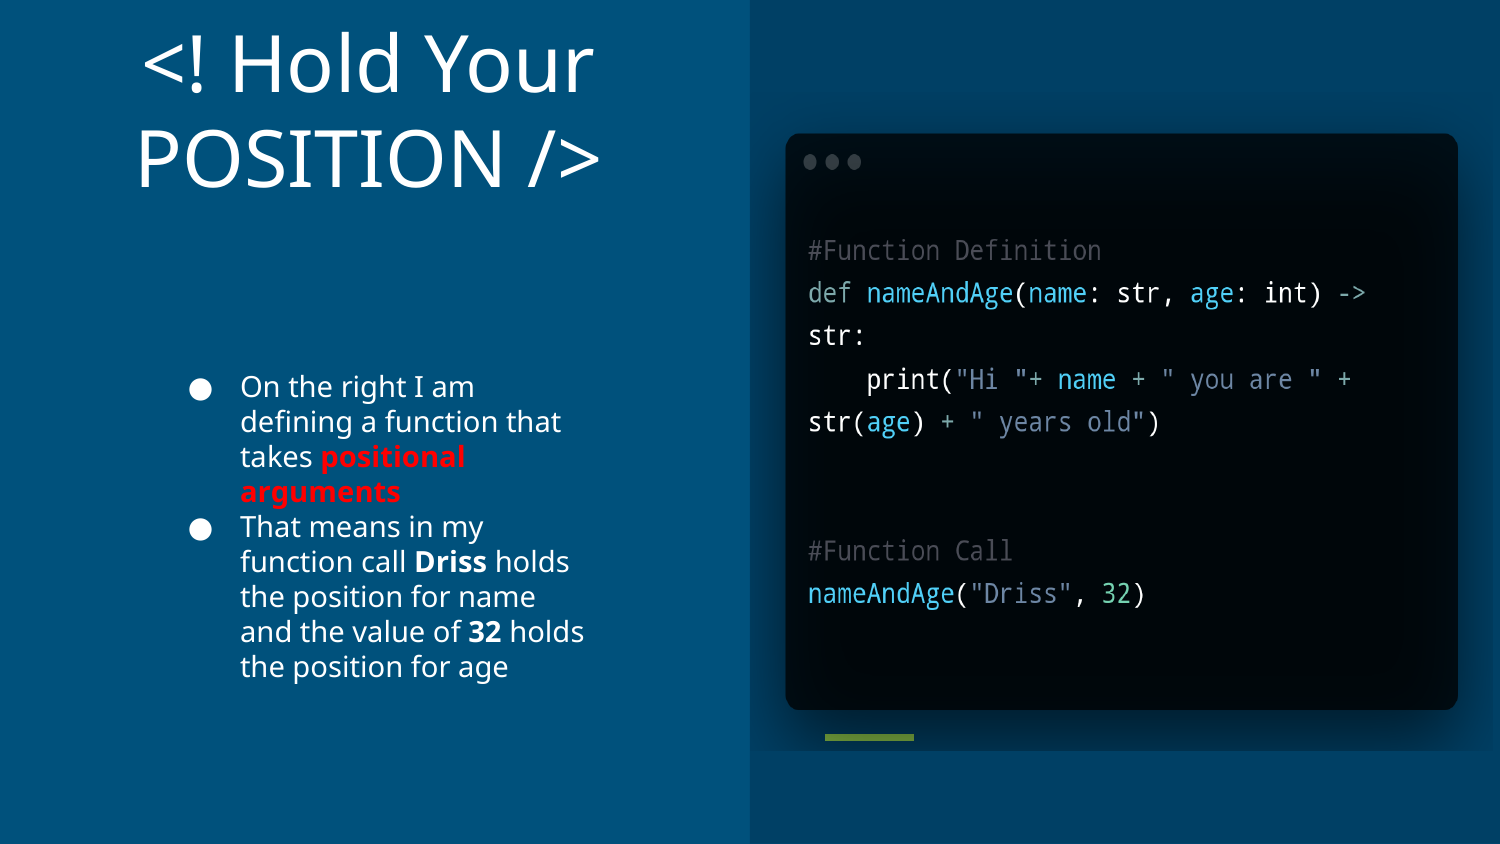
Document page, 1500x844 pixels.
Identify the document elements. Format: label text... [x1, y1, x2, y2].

text_box On the right I am defining a function that takes positional arguments That means in my function call Driss holds the position for name and the value of 32 holds the position for age [149, 353, 607, 699]
title <! Hold Your POSITION /> [36, 0, 701, 217]
picture [750, 92, 1494, 752]
